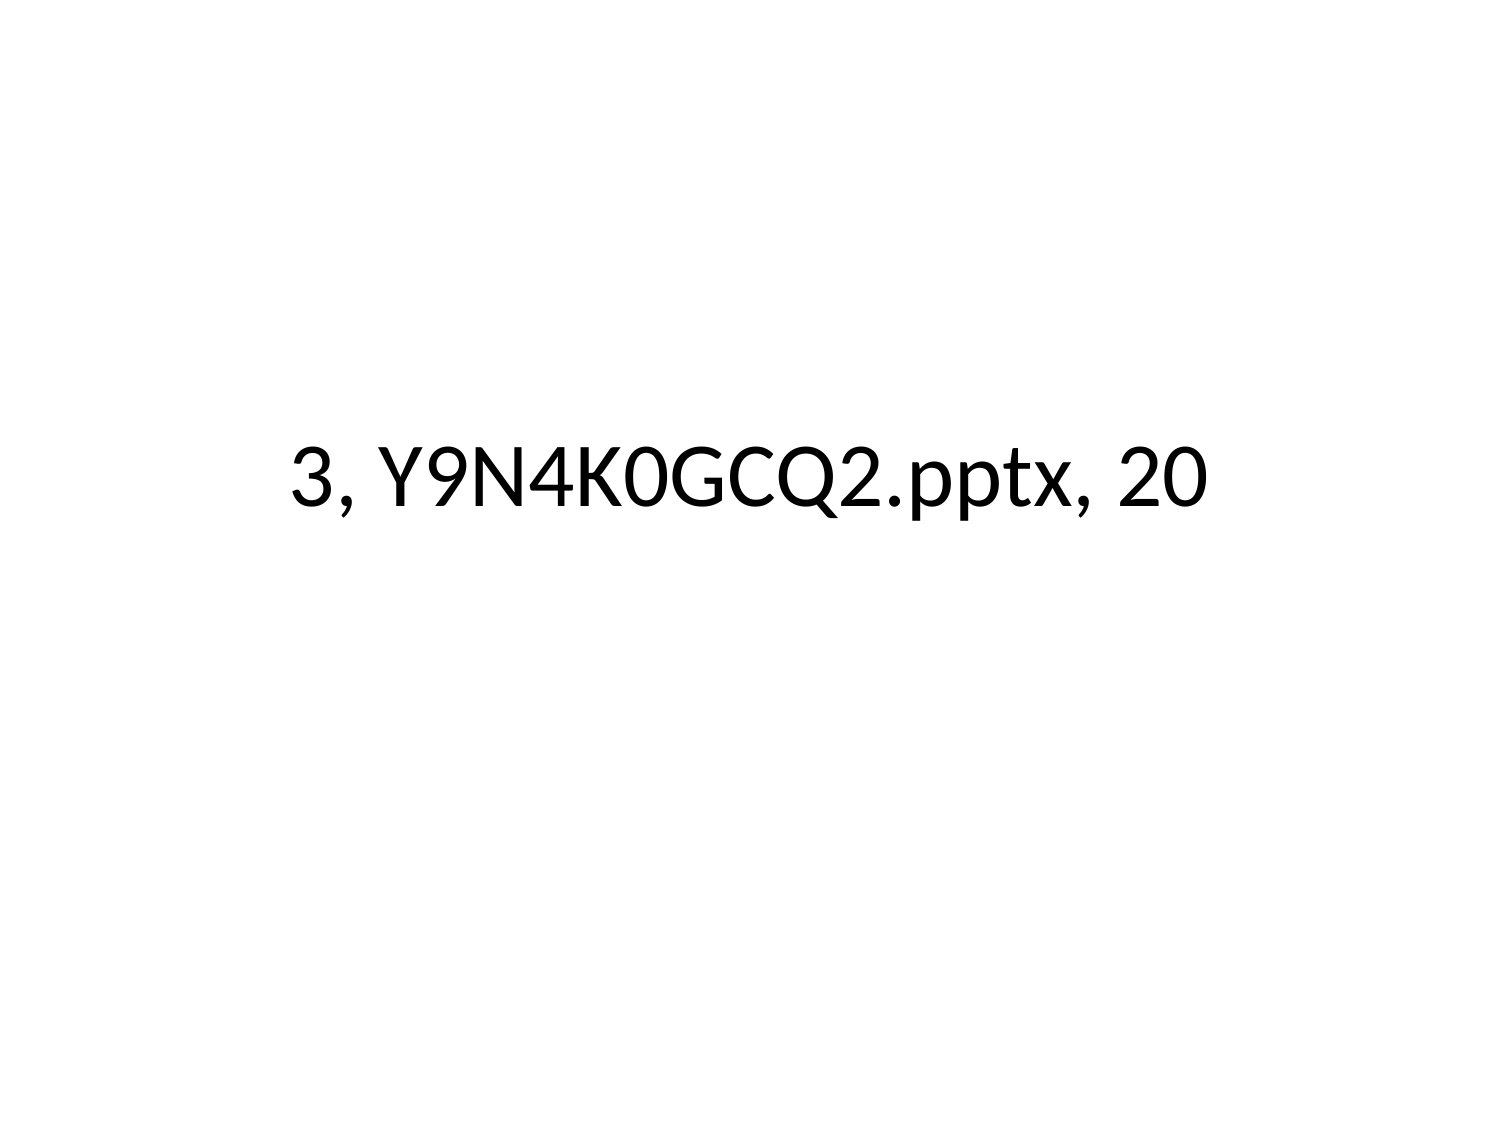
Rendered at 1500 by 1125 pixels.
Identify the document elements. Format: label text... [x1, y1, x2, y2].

title 3, Y9N4K0GCQ2.pptx, 20 [112, 349, 1388, 591]
